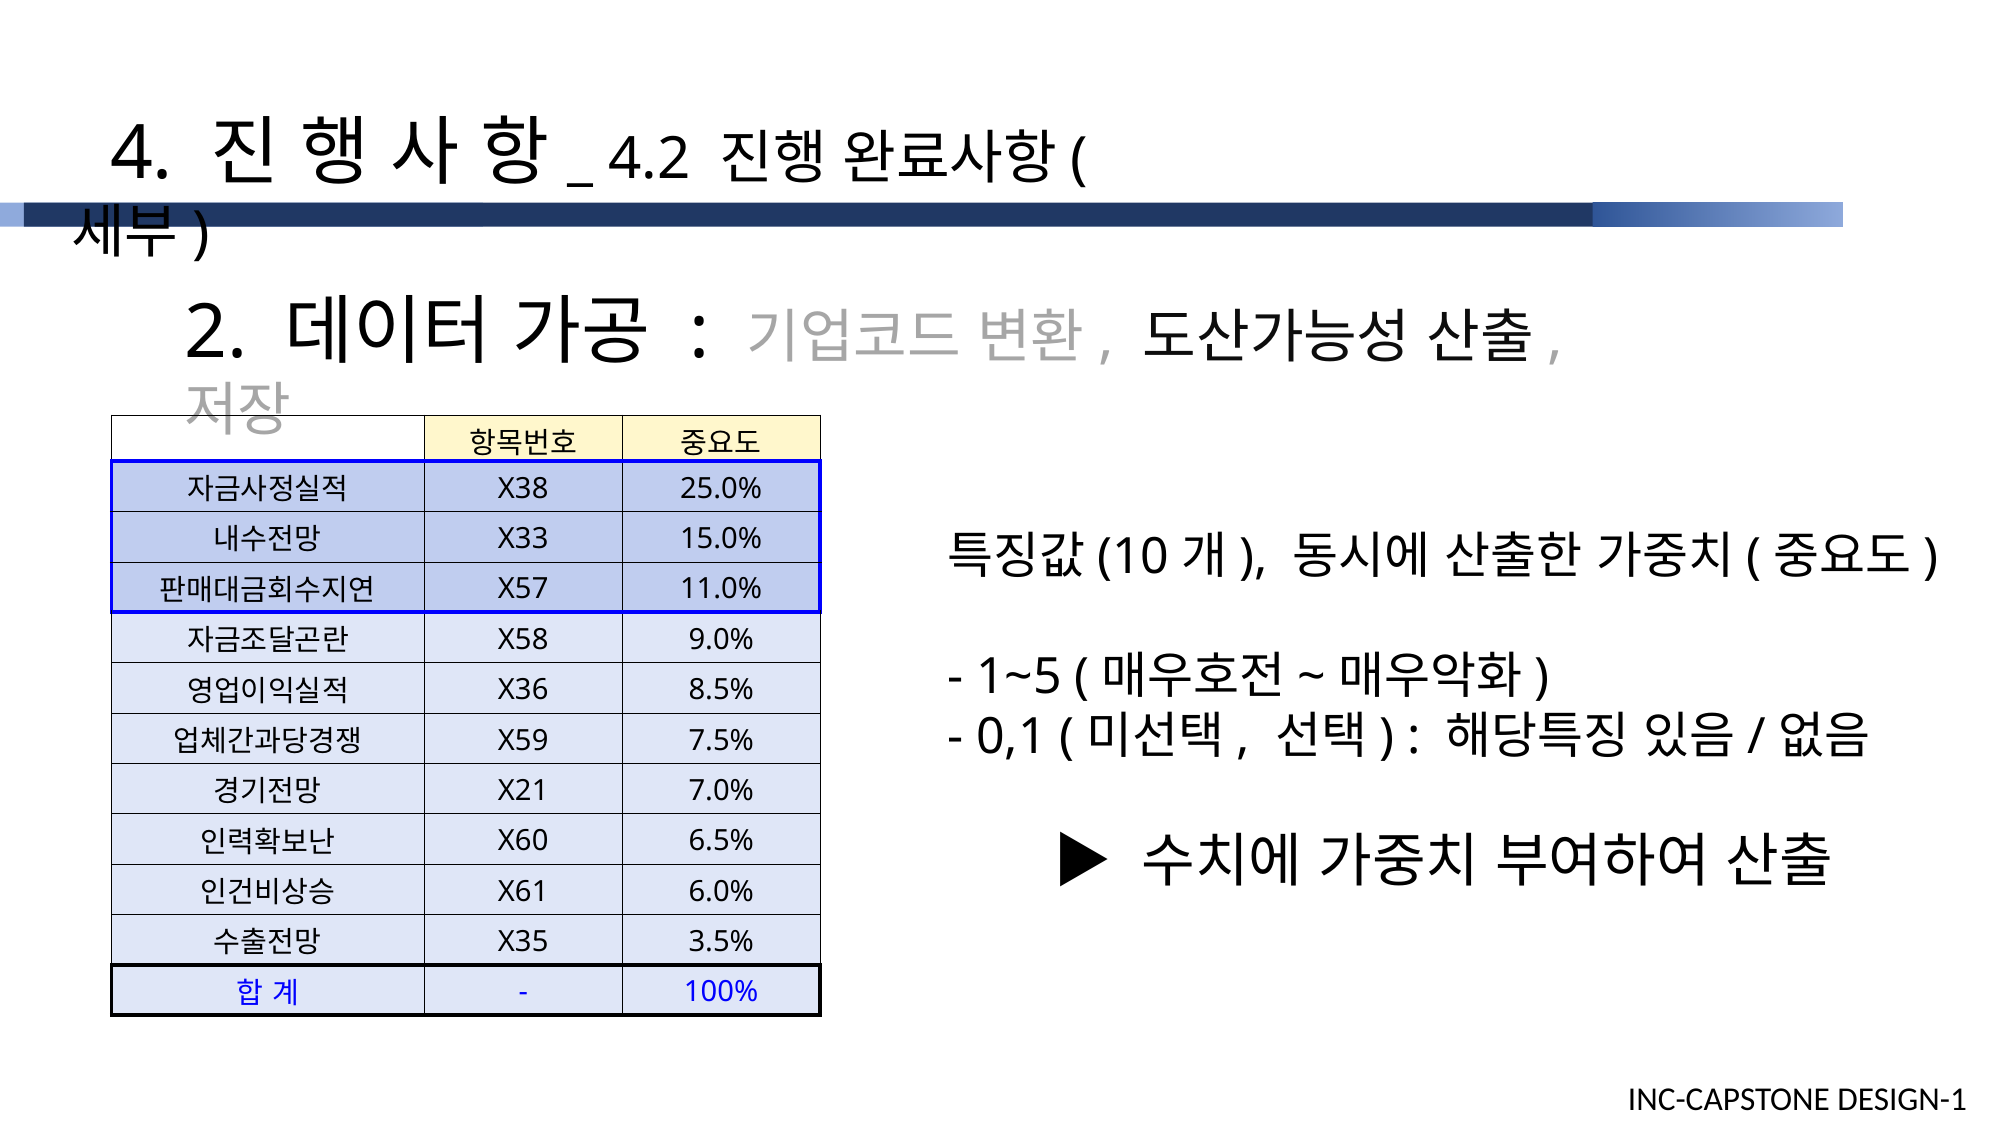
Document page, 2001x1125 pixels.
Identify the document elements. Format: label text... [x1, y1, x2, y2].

table_cell 100% [623, 967, 818, 1013]
table_cell 인건비상승 [112, 865, 424, 914]
table_cell 자금조달곤란 [112, 614, 424, 662]
table_cell - [425, 967, 622, 1013]
table_cell 7.5% [623, 714, 820, 763]
table_cell 7.0% [623, 764, 820, 813]
table_cell 판매대금회수지연 [113, 563, 424, 610]
text_box 특징값(10개), 동시에 산출한 가중치(중요도) - 1~5 (매우호전~매우악화) - 0,1 (미선택, 선택) : 해당특징 있음/없음 ▶ 수치에 가중치 부여하여 산출 [932, 515, 1954, 901]
table_cell 수출전망 [112, 915, 424, 963]
table_cell X60 [425, 814, 622, 864]
table_cell 6.5% [623, 814, 820, 864]
table_cell 8.5% [623, 663, 820, 713]
table_cell X57 [425, 563, 622, 610]
table_cell 영업이익실적 [112, 663, 424, 713]
text_box 2. 데이터 가공 : 기업코드 변환, 도산가능성 산출, 저장 [169, 275, 1706, 450]
text_box 4. 진 행 사 항_ 4.2 진행 완료사항(세부) [56, 96, 1190, 272]
table_cell X59 [425, 714, 622, 763]
table_cell 합 계 [113, 967, 424, 1013]
table_cell 3.5% [623, 915, 820, 963]
table_cell 내수전망 [113, 512, 424, 562]
table_cell 25.0% [623, 463, 818, 511]
table_header 항목번호 [425, 416, 622, 459]
table_cell X35 [425, 915, 622, 963]
table_cell X61 [425, 865, 622, 914]
table_header 중요도 [623, 416, 820, 459]
table_cell 11.0% [623, 563, 818, 610]
table_cell 경기전망 [112, 764, 424, 813]
table_cell 자금사정실적 [113, 463, 424, 511]
table_cell X36 [425, 663, 622, 713]
table_cell X33 [425, 512, 622, 562]
table_cell X21 [425, 764, 622, 813]
table_cell 6.0% [623, 865, 820, 914]
table_header [112, 416, 424, 459]
table_cell 인력확보난 [112, 814, 424, 864]
table_cell X38 [425, 463, 622, 511]
table_cell 15.0% [623, 512, 818, 562]
table_cell 9.0% [623, 614, 820, 662]
table_cell 업체간과당경쟁 [112, 714, 424, 763]
table_cell X58 [425, 614, 622, 662]
